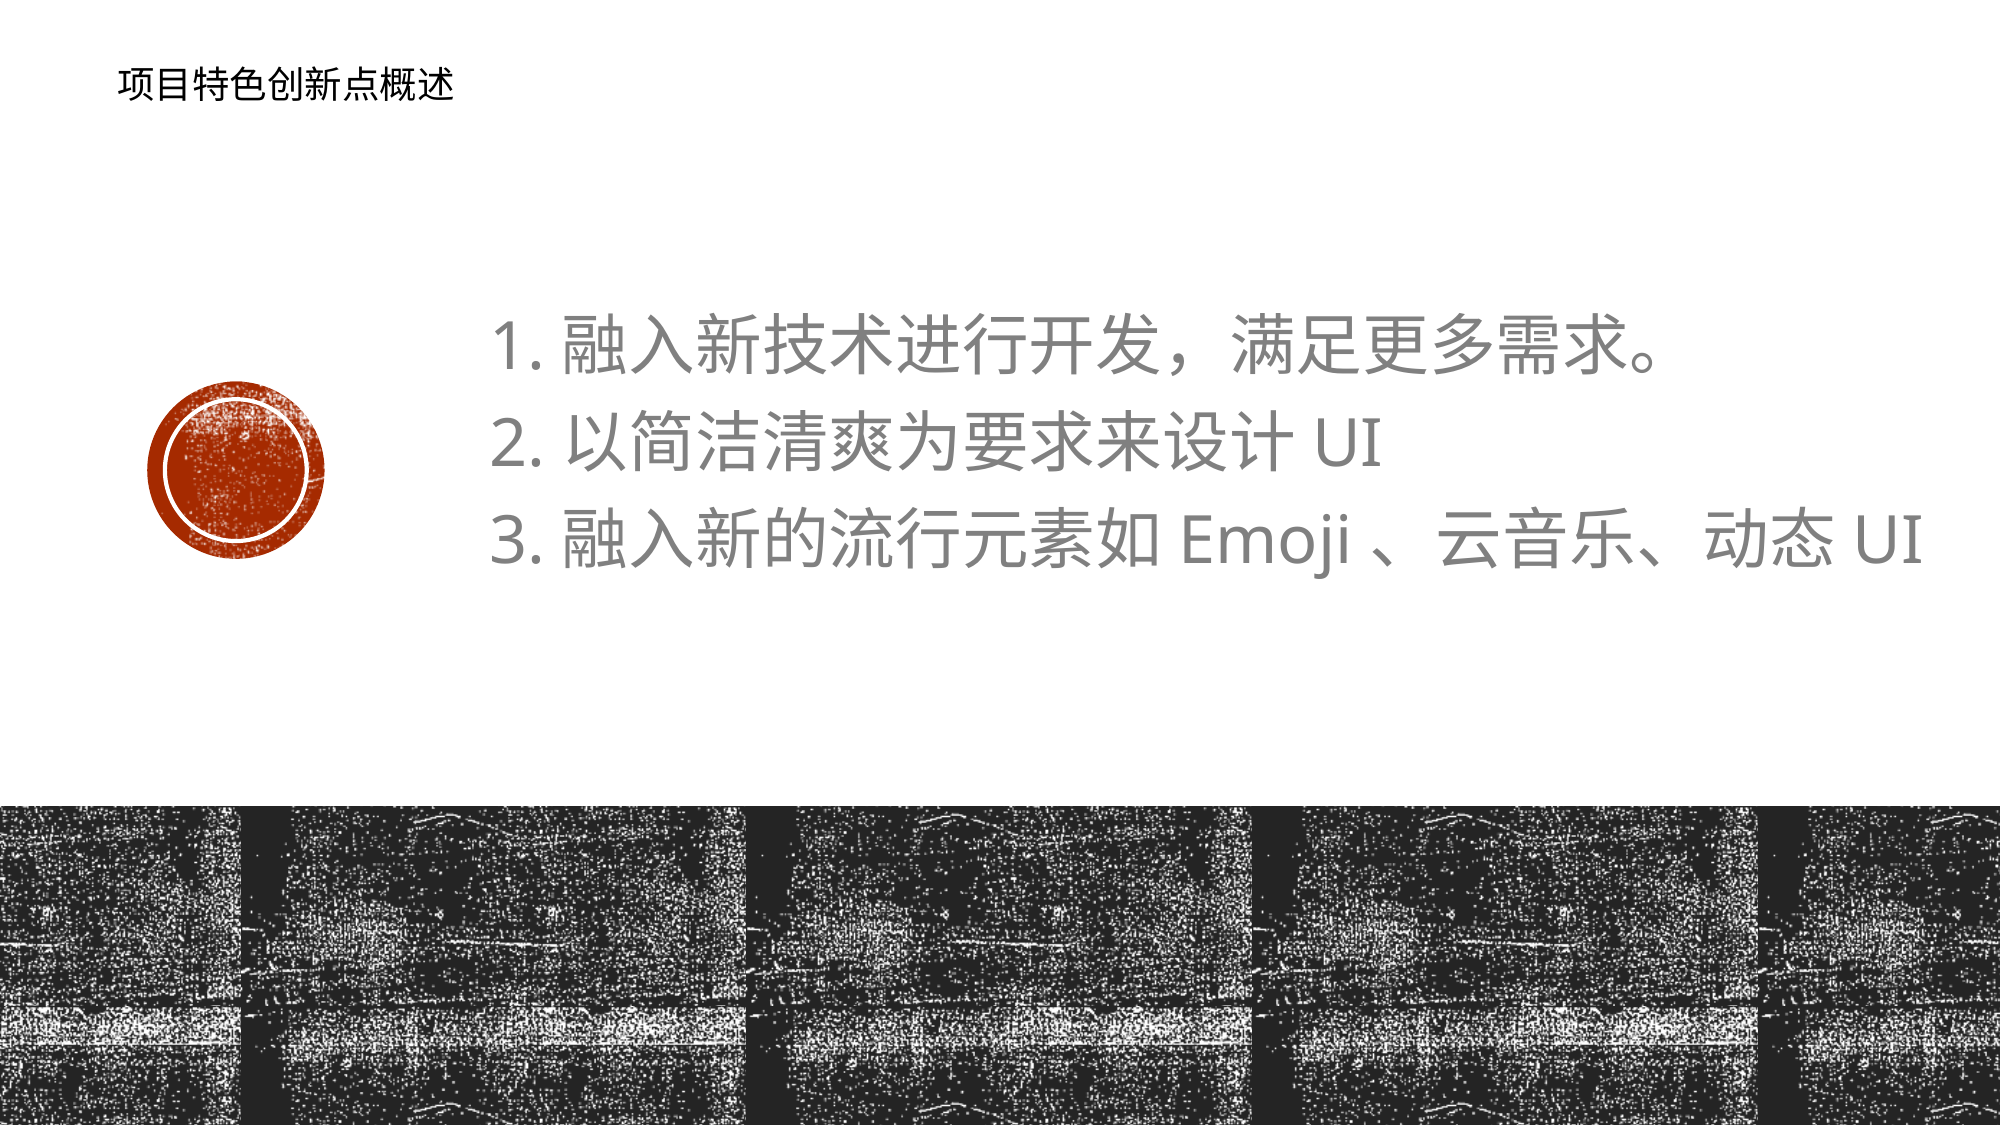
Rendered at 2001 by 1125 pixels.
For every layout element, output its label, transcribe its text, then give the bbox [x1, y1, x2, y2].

list 1.融入新技术进行开发，满足更多需求。 2.以简洁清爽为要求来设计UI 3.融入新的流行元素如Emoji、云音乐、动态UI [474, 303, 1960, 733]
text_box 项目特色创新点概述 [102, 53, 475, 113]
